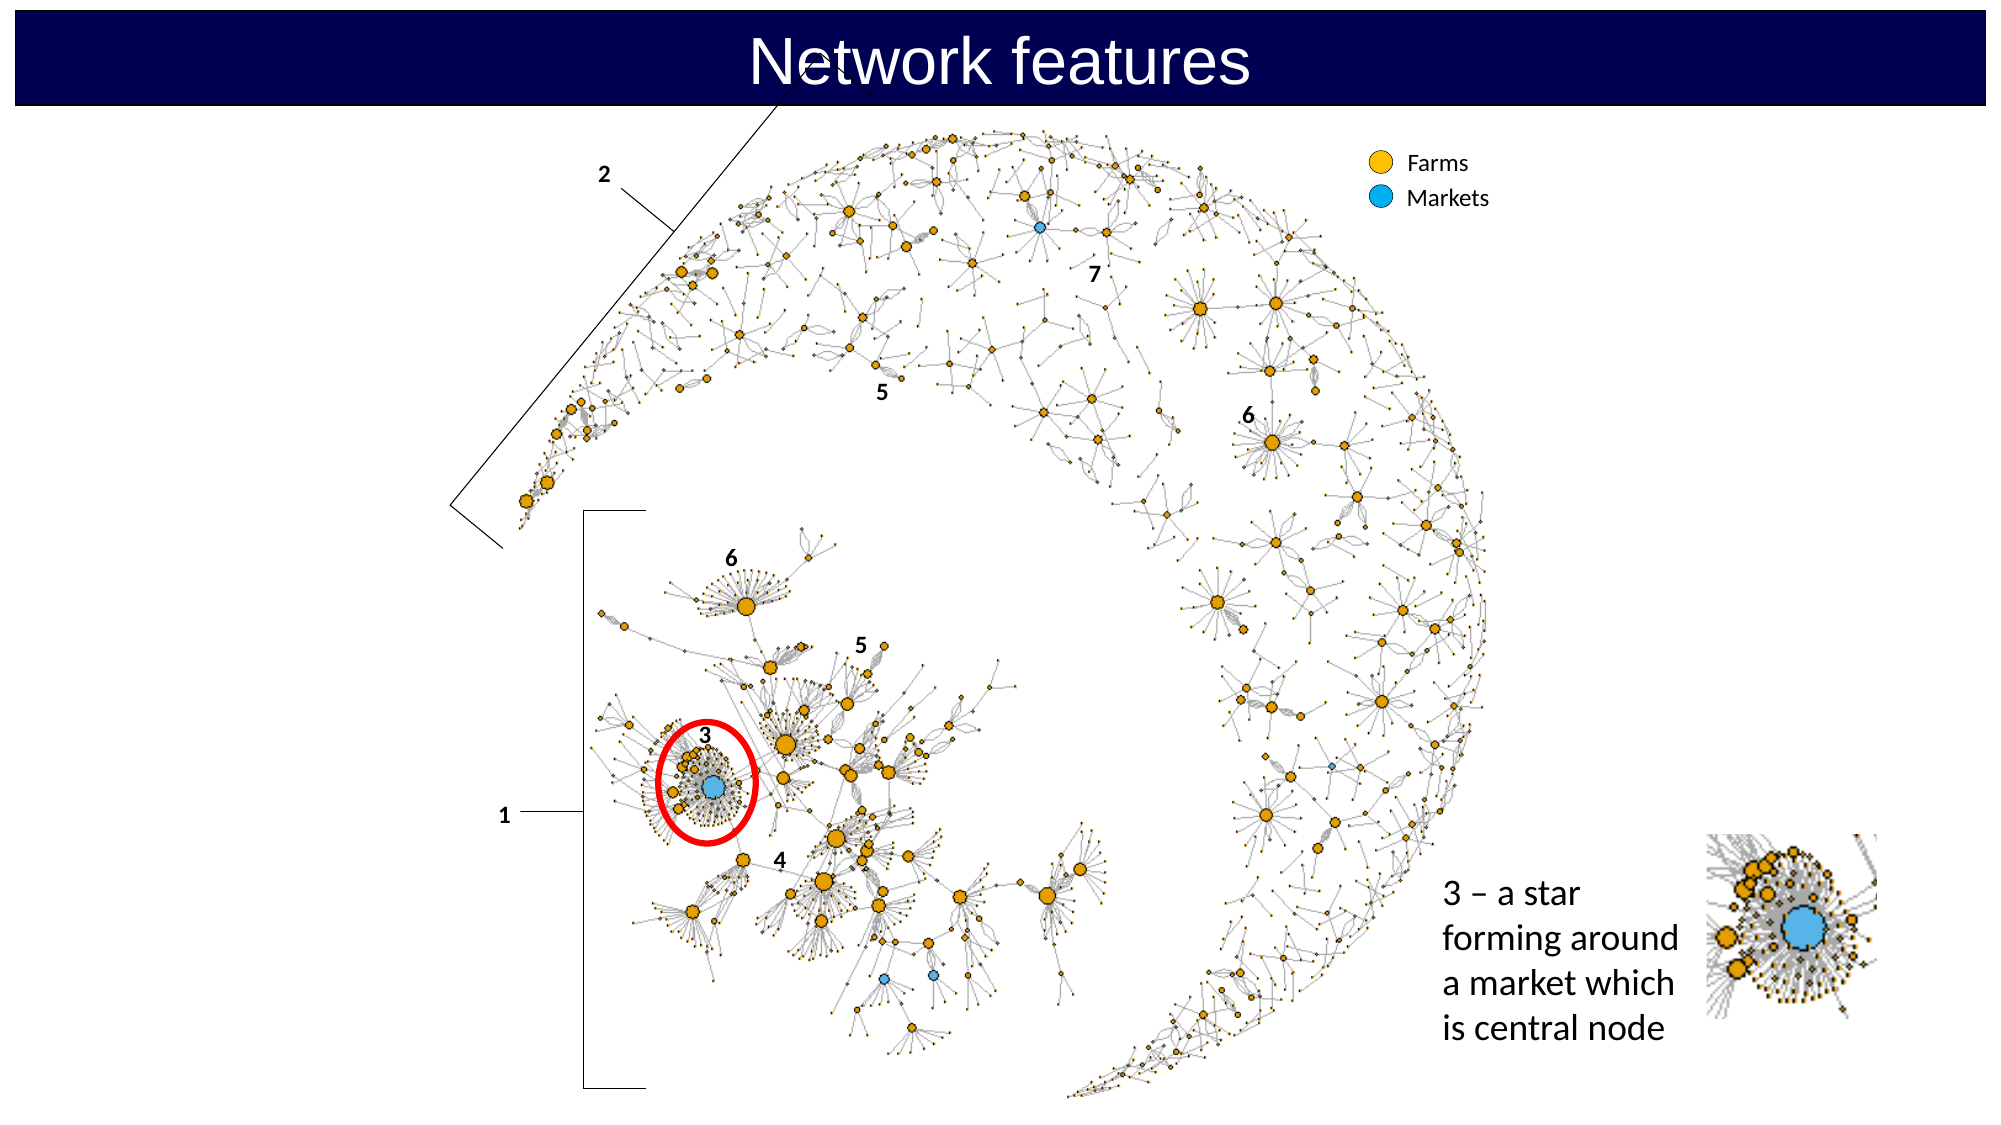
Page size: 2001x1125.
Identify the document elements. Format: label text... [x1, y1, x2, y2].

text_box Network features [1518, 10, 1986, 105]
picture [1706, 834, 1877, 1019]
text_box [483, 0, 1518, 1118]
text_box 3 – a star forming around a market which is central node [1518, 860, 1707, 1056]
text_box Network features [15, 10, 483, 105]
